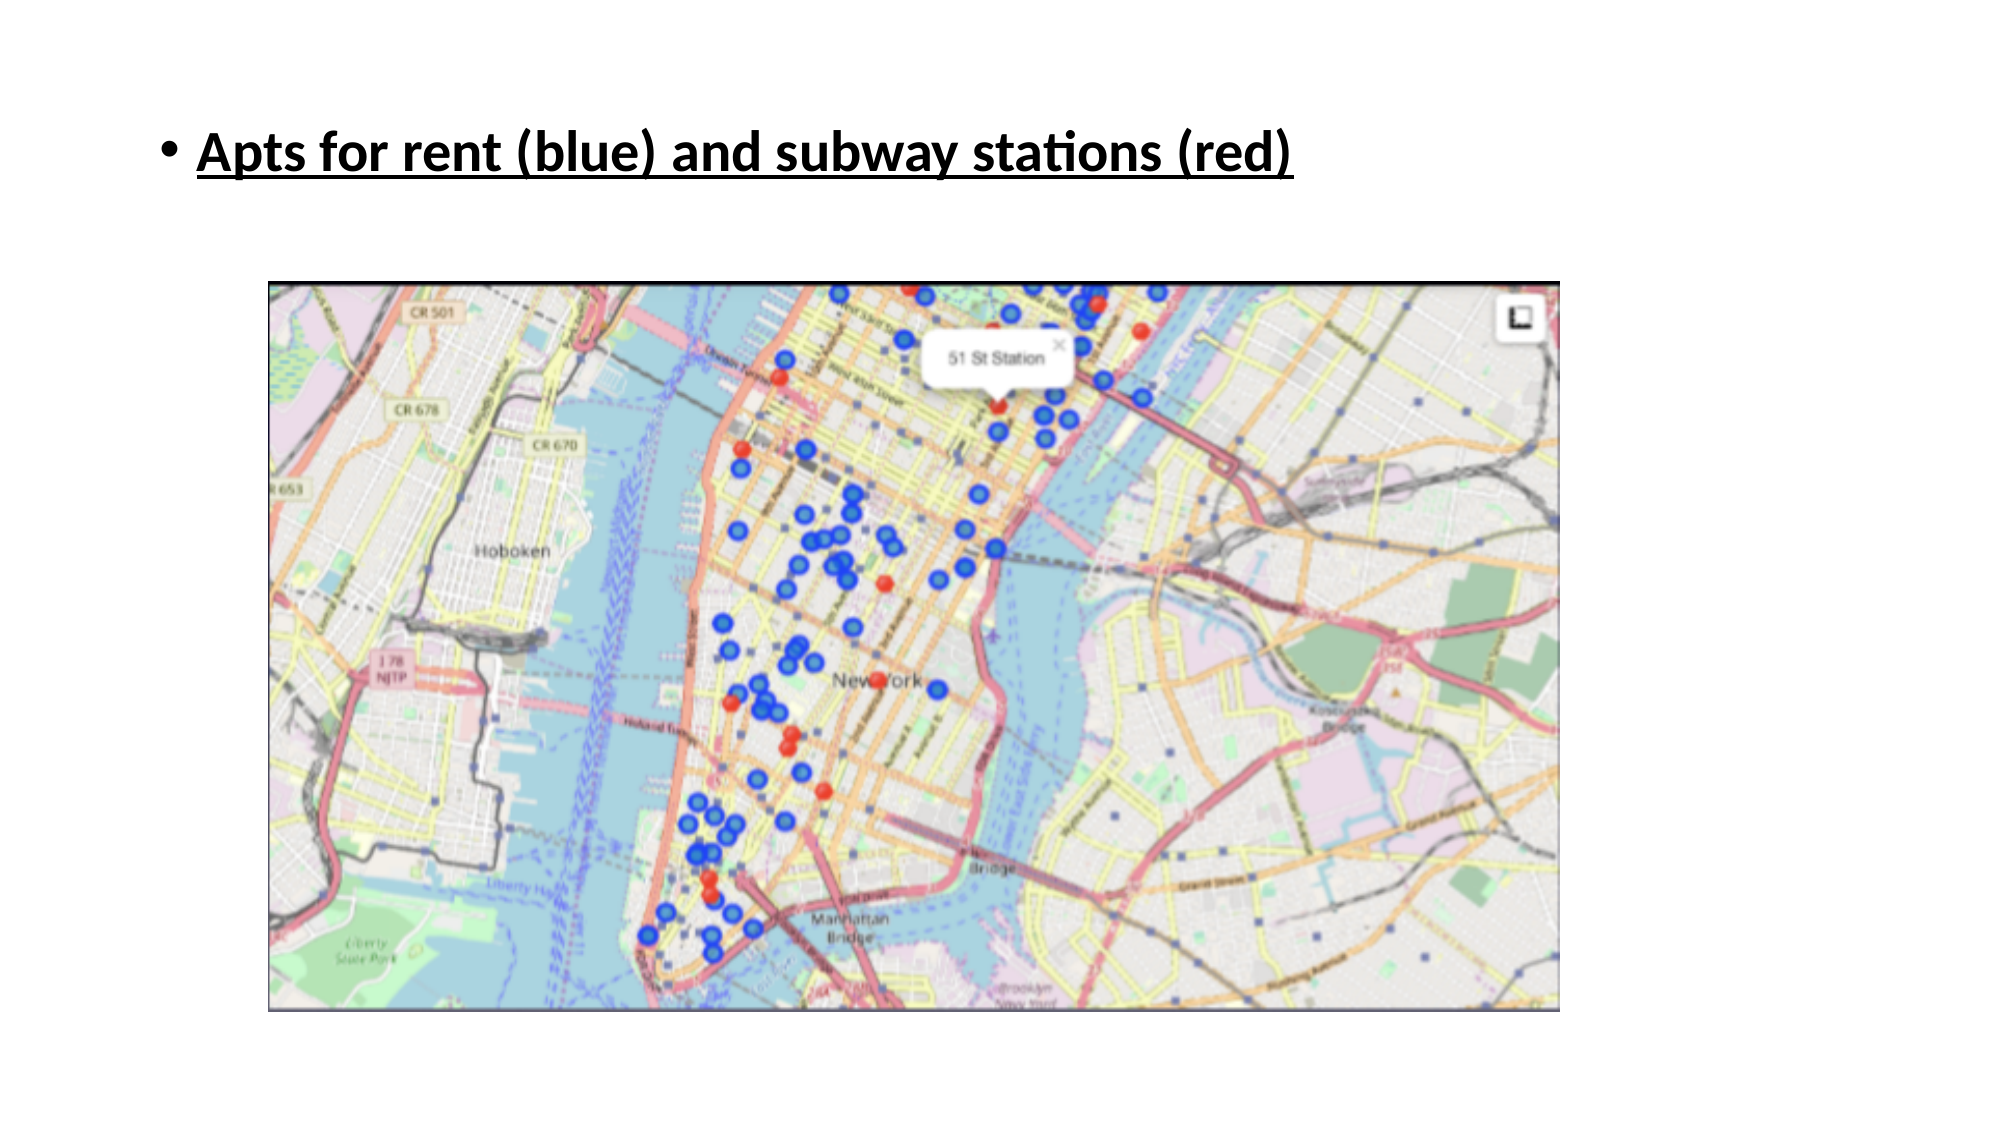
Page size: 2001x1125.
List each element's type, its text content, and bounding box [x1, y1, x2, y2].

list Apts for rent (blue) and subway stations (red) [144, 113, 1863, 1014]
picture [268, 281, 1560, 1012]
